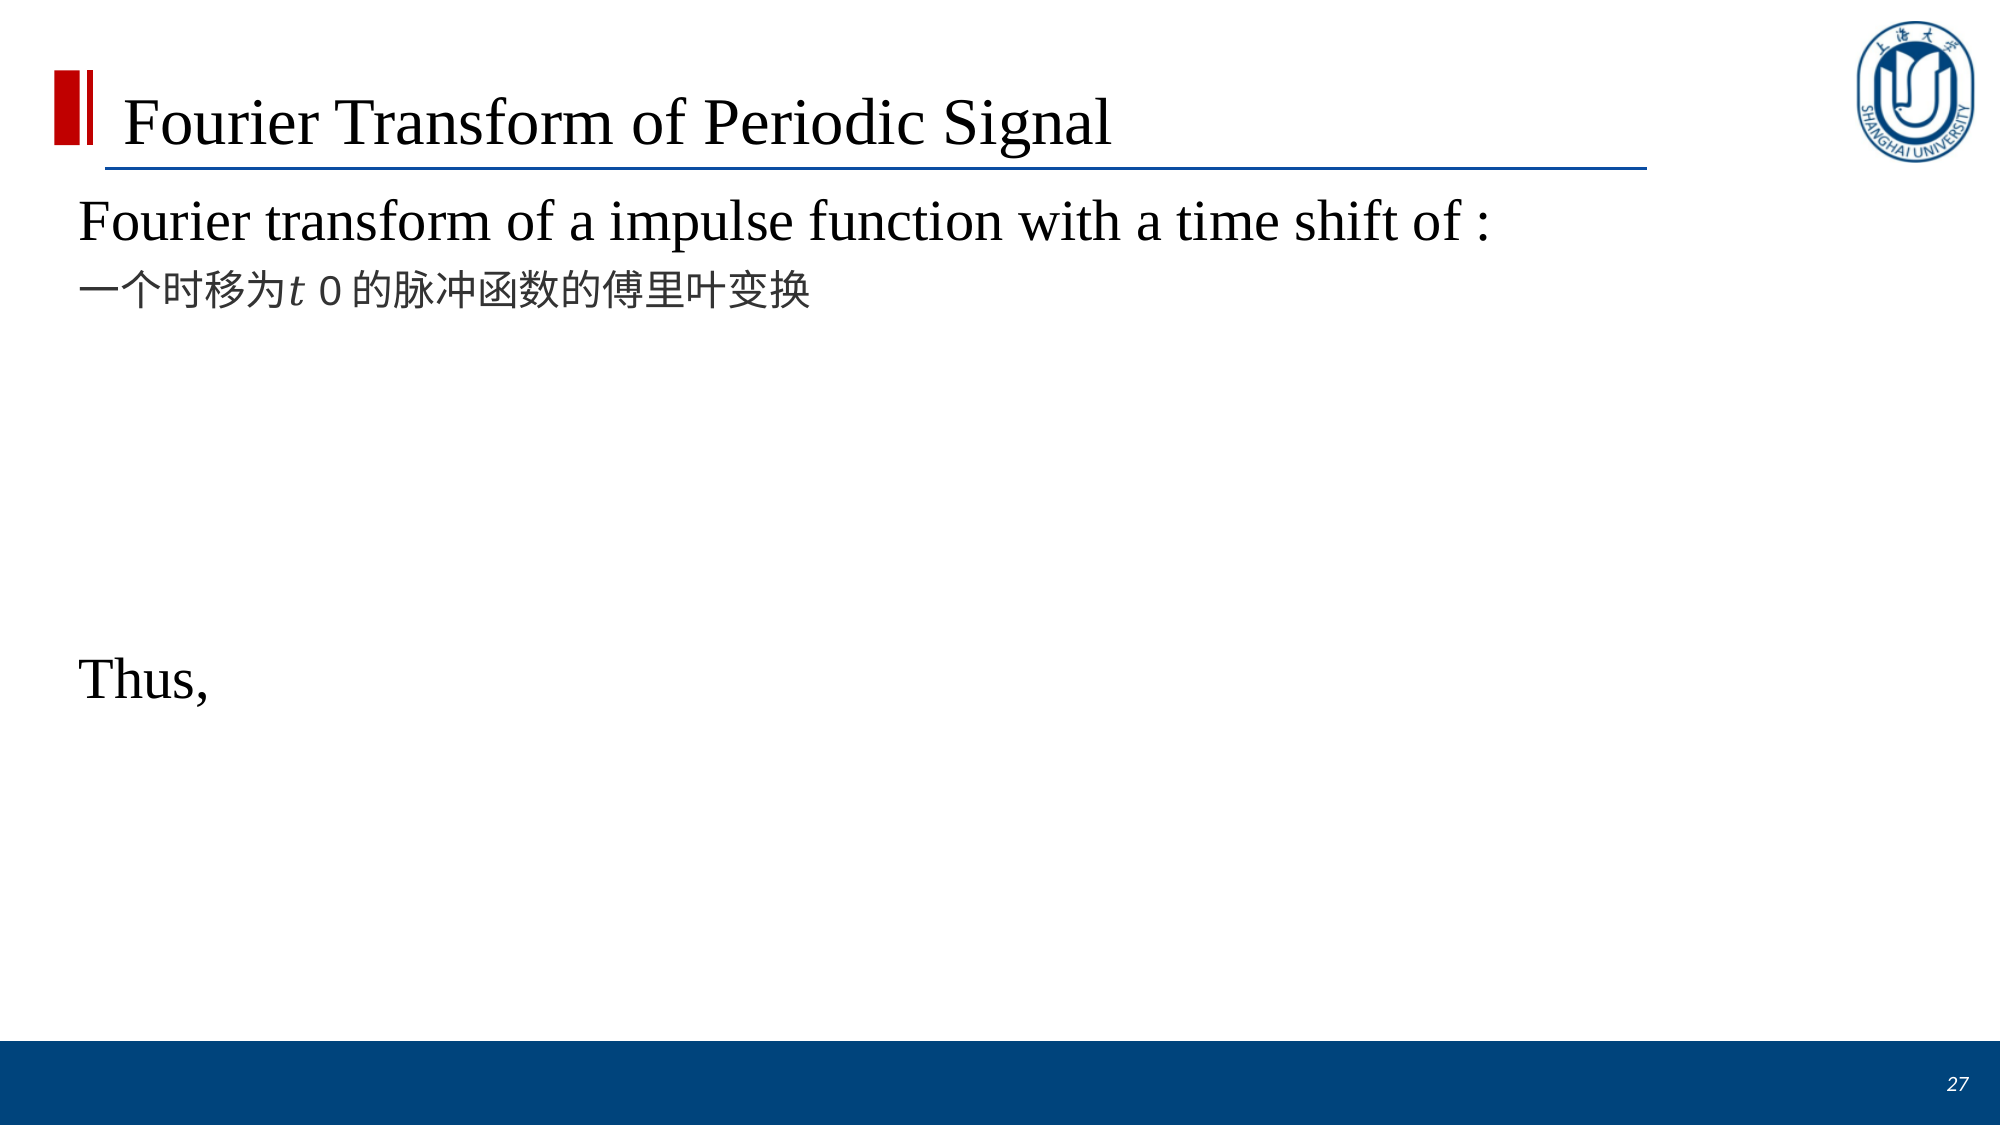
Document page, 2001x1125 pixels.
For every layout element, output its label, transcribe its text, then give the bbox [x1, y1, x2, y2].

title Fourier Transform of Periodic Signal [108, 37, 1857, 167]
picture [1855, 21, 1978, 163]
slide_number 27 [1768, 1052, 1984, 1113]
